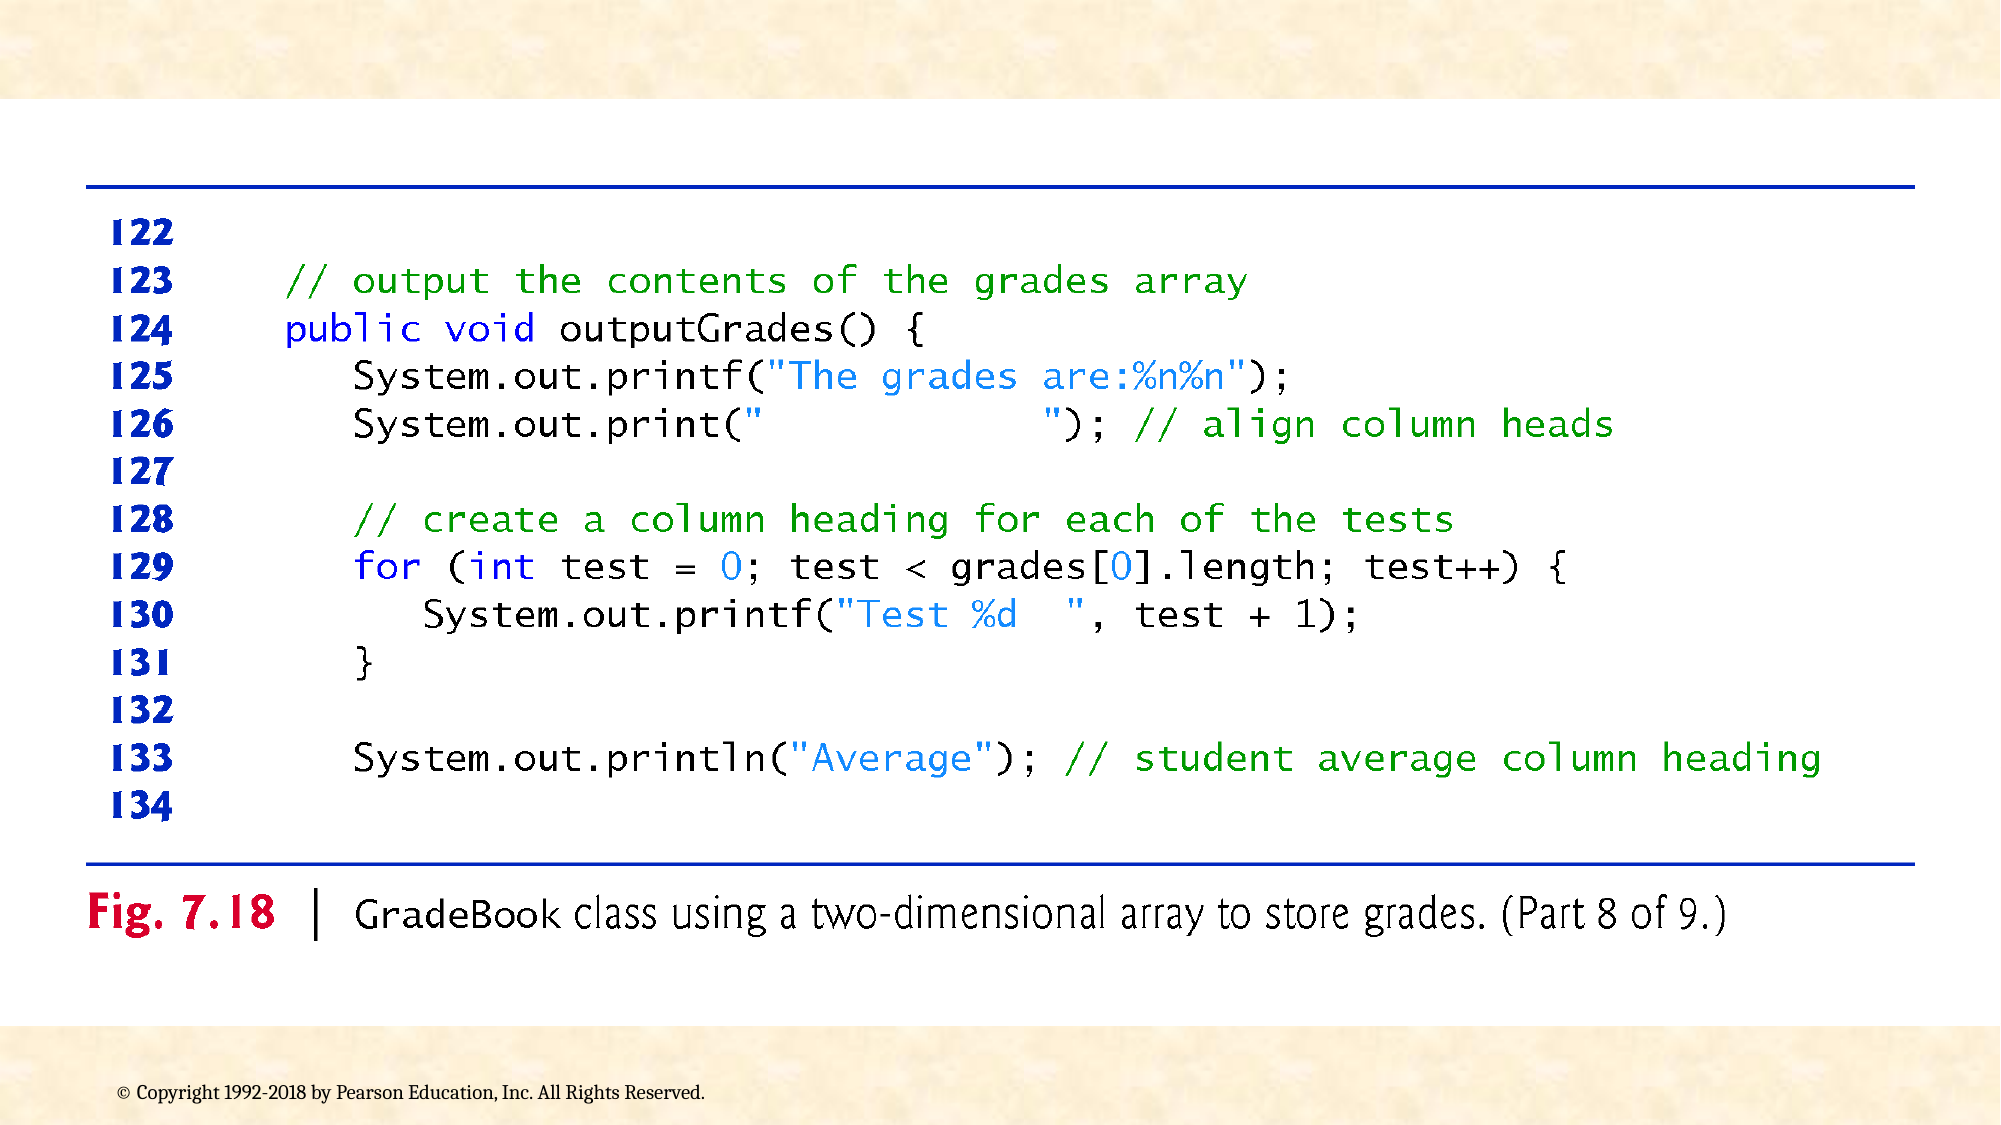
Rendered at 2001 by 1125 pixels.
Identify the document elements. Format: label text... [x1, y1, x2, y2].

footer © Copyright 1992-2018 by Pearson Education, Inc. All Rights Reserved. [99, 1051, 1473, 1112]
picture [0, 0, 2001, 1125]
